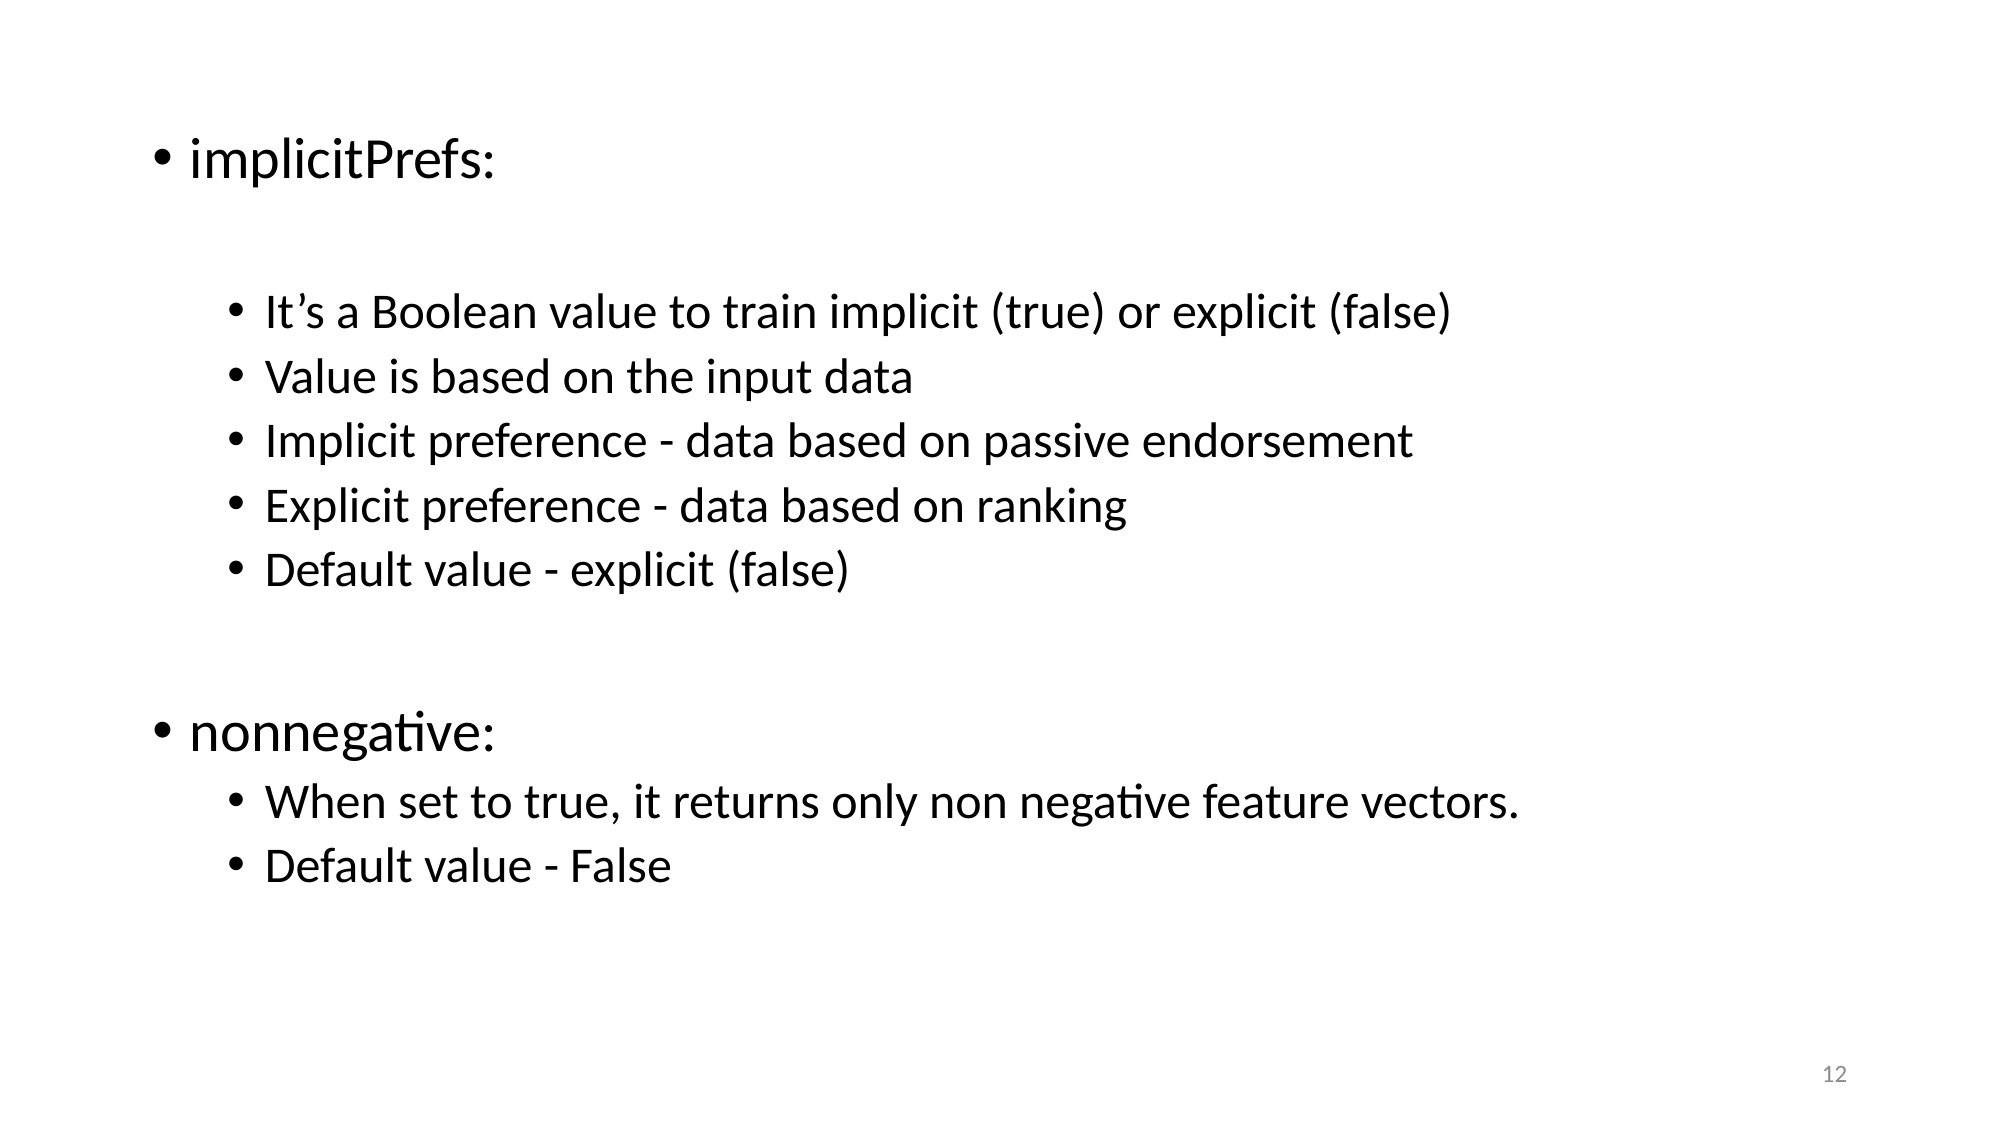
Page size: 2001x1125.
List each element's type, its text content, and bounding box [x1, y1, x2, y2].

slide_number 12 [1412, 1042, 1863, 1103]
list implicitPrefs: It’s a Boolean value to train implicit (true) or explicit (false) Value is based on the input data Implicit preference - data based on passive endorsement Explicit preference - data based on ranking Default value - explicit (false) nonnegative: When set to true, it returns only non negative feature vectors. Default value - False [137, 121, 1863, 1014]
